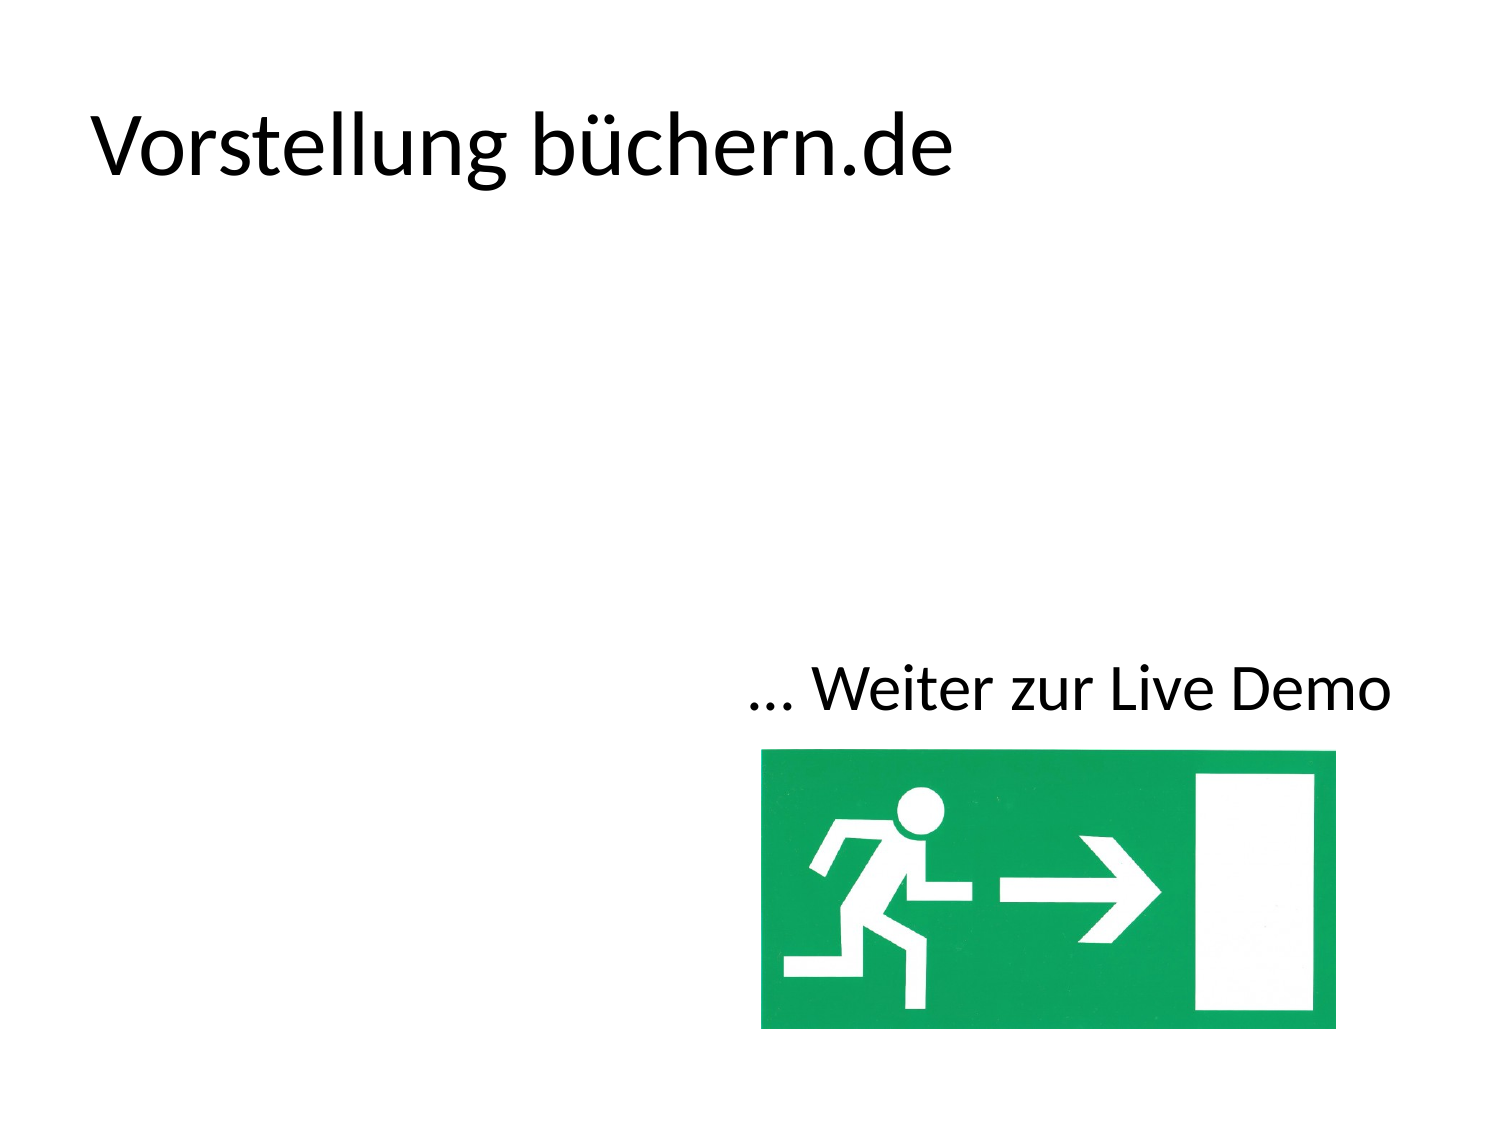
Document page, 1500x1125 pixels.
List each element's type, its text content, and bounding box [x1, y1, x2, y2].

title Vorstellung büchern.de [75, 45, 1425, 233]
list ... Weiter zur Live Demo [75, 262, 1425, 1005]
picture [761, 749, 1337, 1029]
